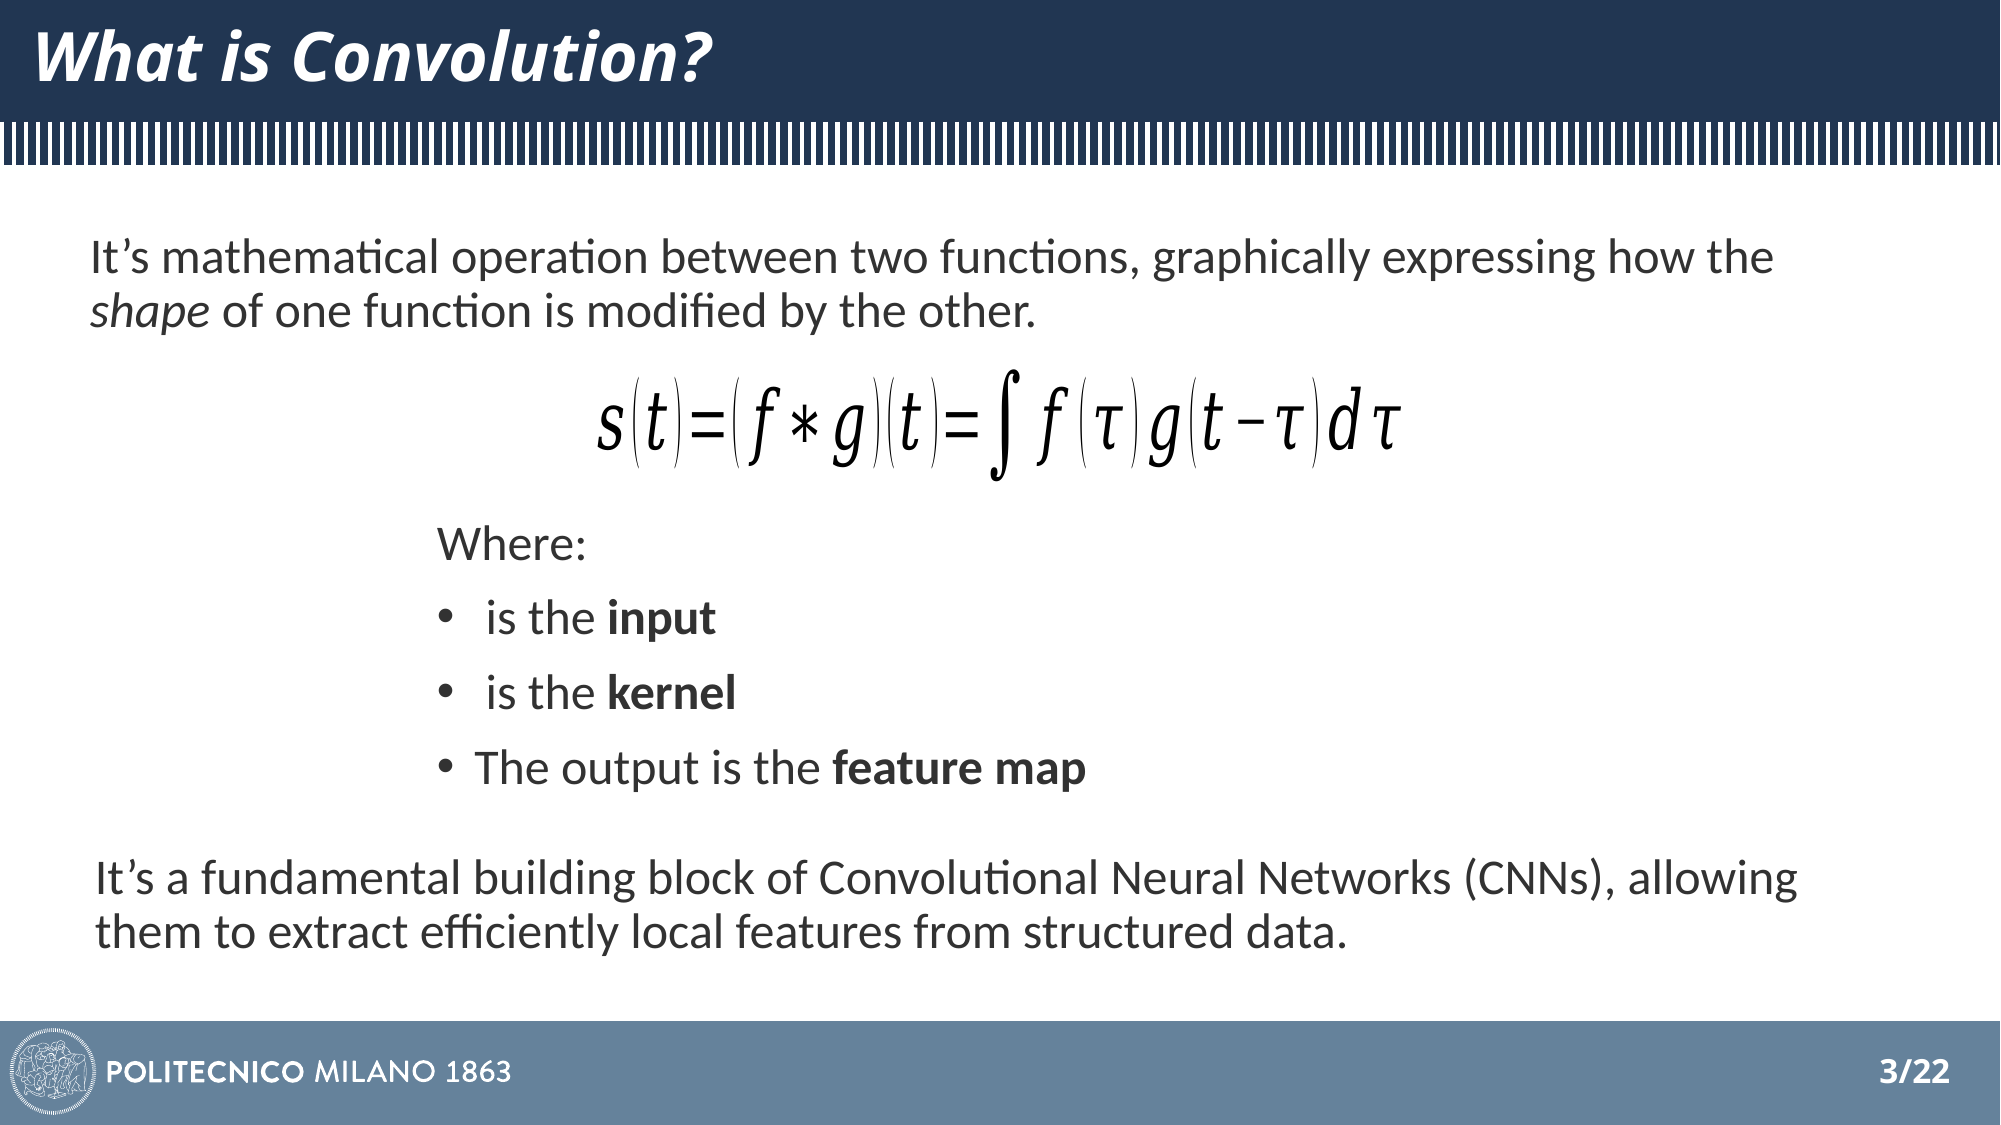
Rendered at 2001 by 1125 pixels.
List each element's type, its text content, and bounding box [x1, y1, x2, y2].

text_box It’s mathematical operation between two functions, graphically expressing how the shape of one function is modified by the other. [75, 223, 1916, 338]
text_box It’s a fundamental building block of Convolutional Neural Networks (CNNs), allowing them to extract efficiently local features from structured data. [79, 844, 1921, 959]
slide_number 3/22 [1806, 1043, 1966, 1104]
picture [0, 534, 1156, 806]
title What is Convolution? [17, 14, 1161, 104]
